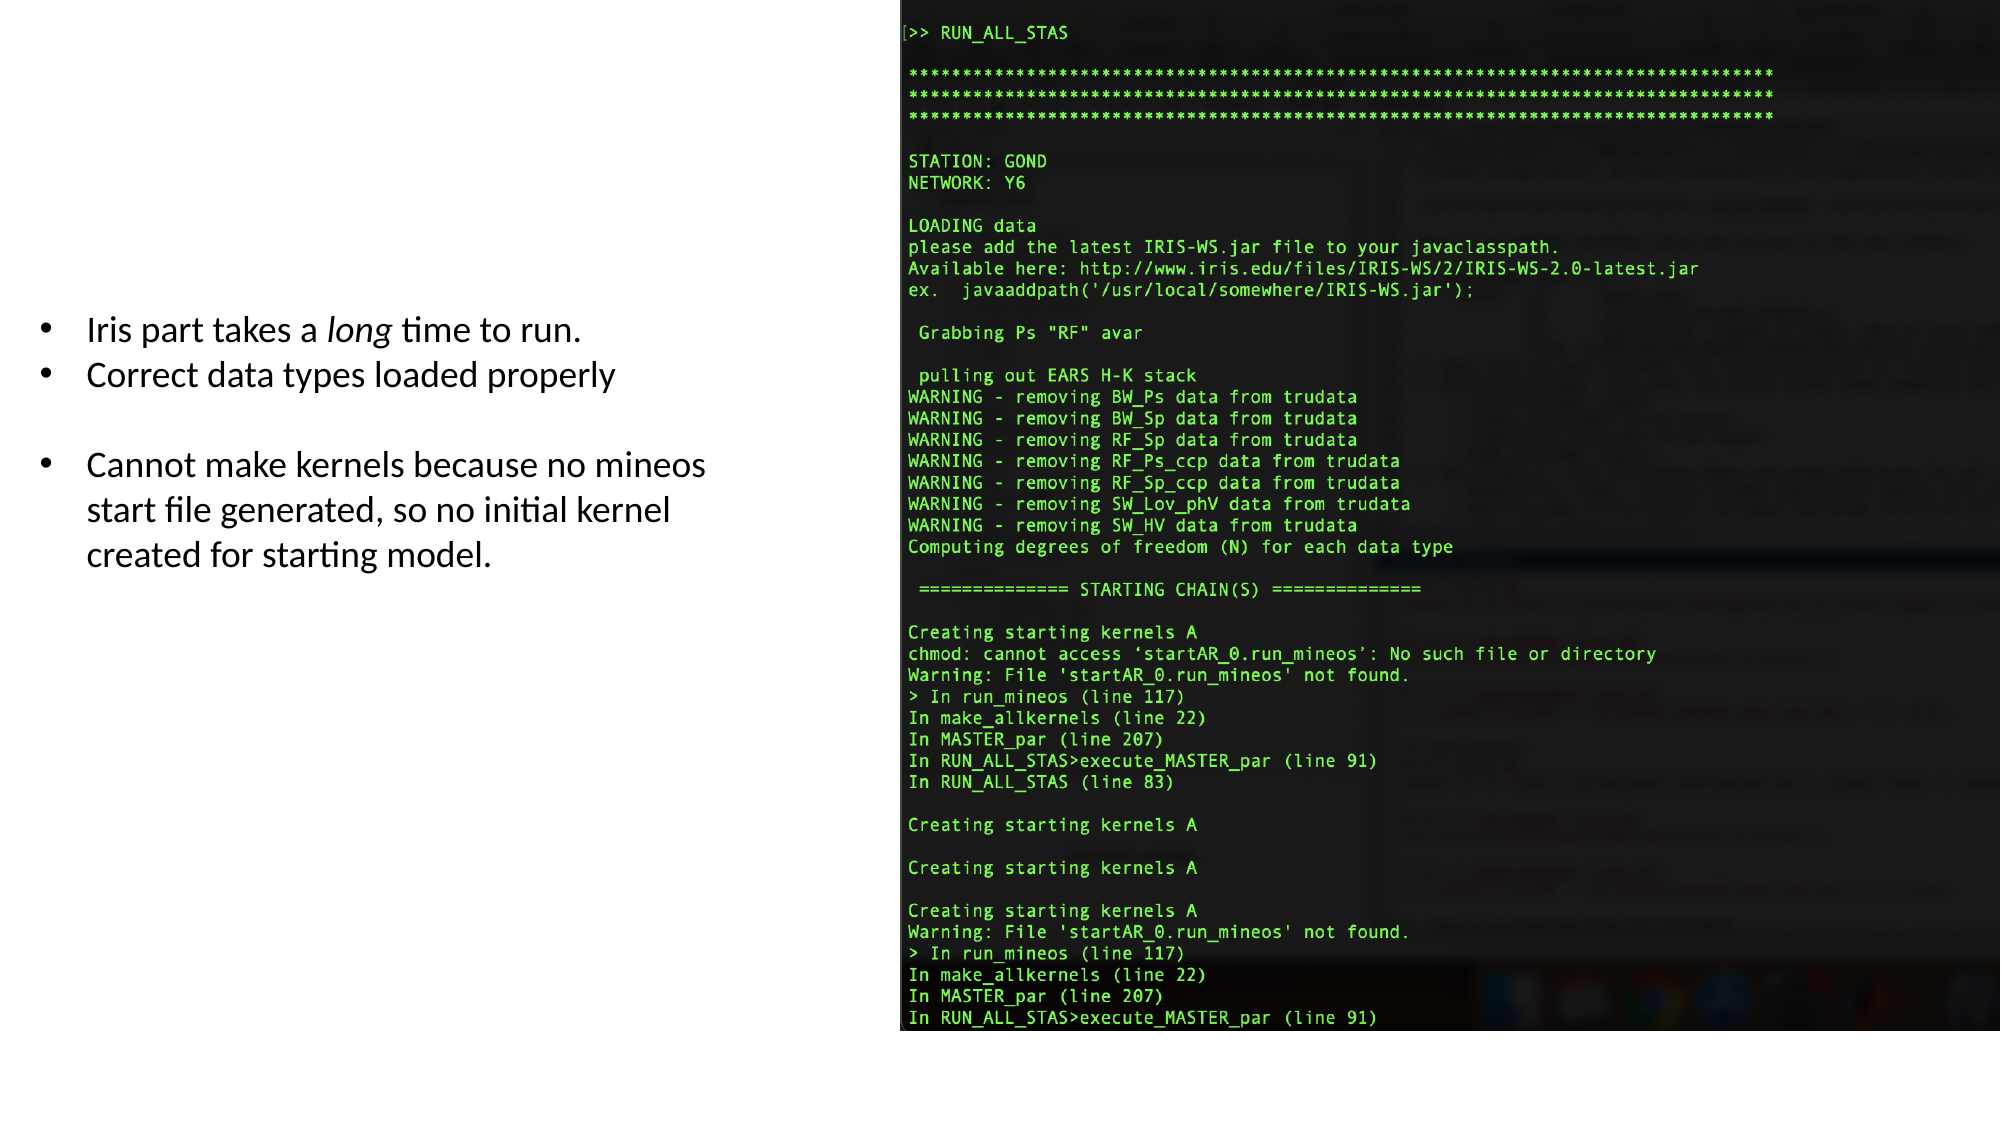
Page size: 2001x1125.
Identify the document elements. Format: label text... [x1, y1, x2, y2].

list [900, 0, 2000, 1031]
text_box Iris part takes a long time to run. Correct data types loaded properly Cannot make kernels because no mineos start file generated, so no initial kernel created for starting model. [24, 297, 798, 628]
